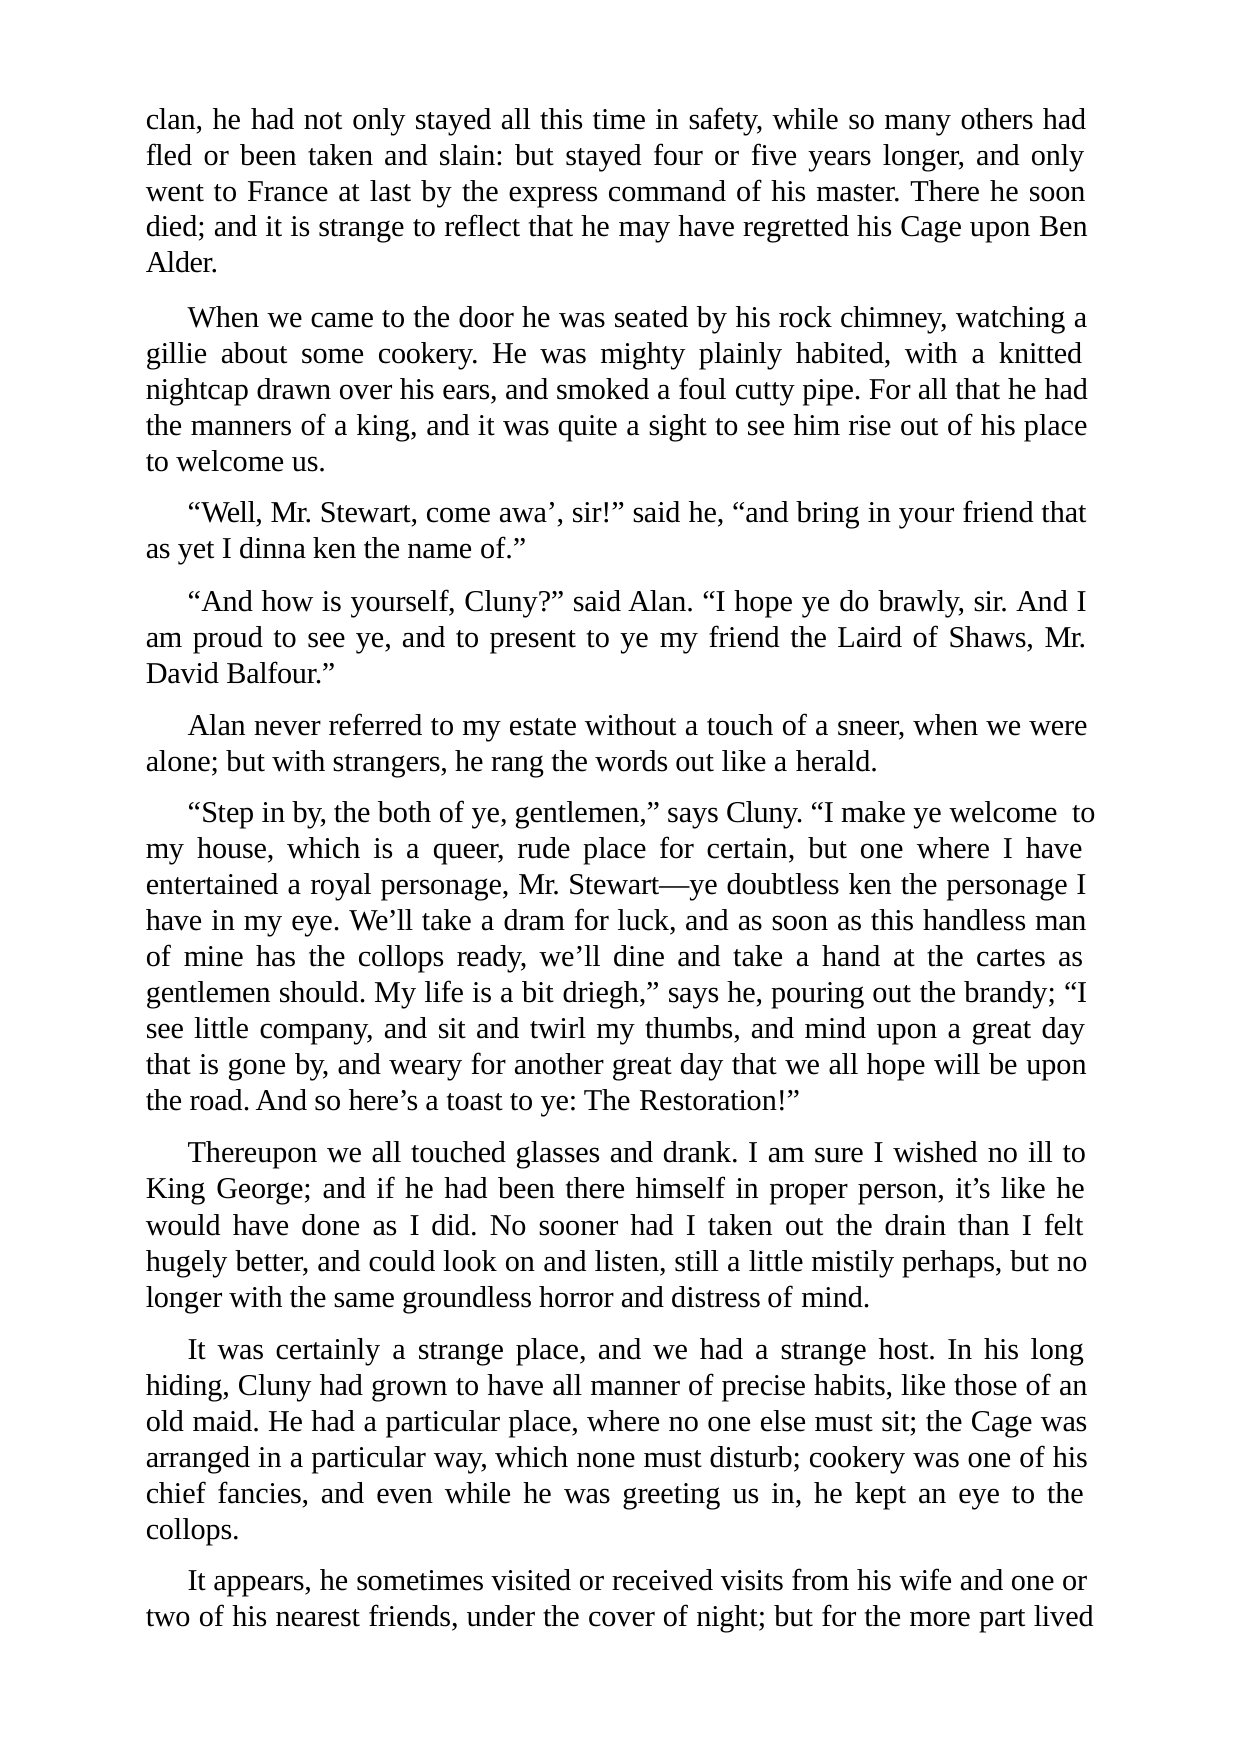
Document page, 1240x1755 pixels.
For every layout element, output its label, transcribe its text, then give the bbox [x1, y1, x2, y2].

text_box clan, he had not only stayed all this time in safety, while so many others had fled or been taken and slain: but stayed four or five years longer, and only went to France at last by the express command of his master. There he soon died; and it is strange to reflect that he may have regretted his Cage upon Ben Alder. When we came to the door he was seated by his rock chimney, watching a gillie about some cookery. He was mighty plainly habited, with a knitted nightcap drawn over his ears, and smoked a foul cutty pipe. For all that he had the manners of a king, and it was quite a sight to see him rise out of his place to welcome us. “Well, Mr. Stewart, come awa’, sir!” said he, “and bring in your friend that as yet I dinna ken the name of.” “And how is yourself, Cluny?” said Alan. “I hope ye do brawly, sir. And I am proud to see ye, and to present to ye my friend the Laird of Shaws, Mr. David Balfour.” Alan never referred to my estate without a touch of a sneer, when we were alone; but with strangers, he rang the words out like a herald. “Step in by, the both of ye, gentlemen,” says Cluny. “I make ye welcome to my house, which is a queer, rude place for certain, but one where I have entertained a royal personage, Mr. Stewart—ye doubtless ken the personage I have in my eye. We’ll take a dram for luck, and as soon as this handless man of mine has the collops ready, we’ll dine and take a hand at the cartes as gentlemen should. My life is a bit driegh,” says he, pouring out the brandy; “I see little company, and sit and twirl my thumbs, and mind upon a great day that is gone by, and weary for another great day that we all hope will be upon the road. And so here’s a toast to ye: The Restoration!” Thereupon we all touched glasses and drank. I am sure I wished no ill to King George; and if he had been there himself in proper person, it’s like he would have done as I did. No sooner had I taken out the drain than I felt hugely better, and could look on and listen, still a little mistily perhaps, but no longer with the same groundless horror and distress of mind. It was certainly a strange place, and we had a strange host. In his long hiding, Cluny had grown to have all manner of precise habits, like those of an old maid. He had a particular place, where no one else must sit; the Cage was arranged in a particular way, which none must disturb; cookery was one of his chief fancies, and even while he was greeting us in, he kept an eye to the collops. It appears, he sometimes visited or received visits from his wife and one or two of his nearest friends, under the cover of night; but for the more part lived [143, 98, 1097, 1633]
